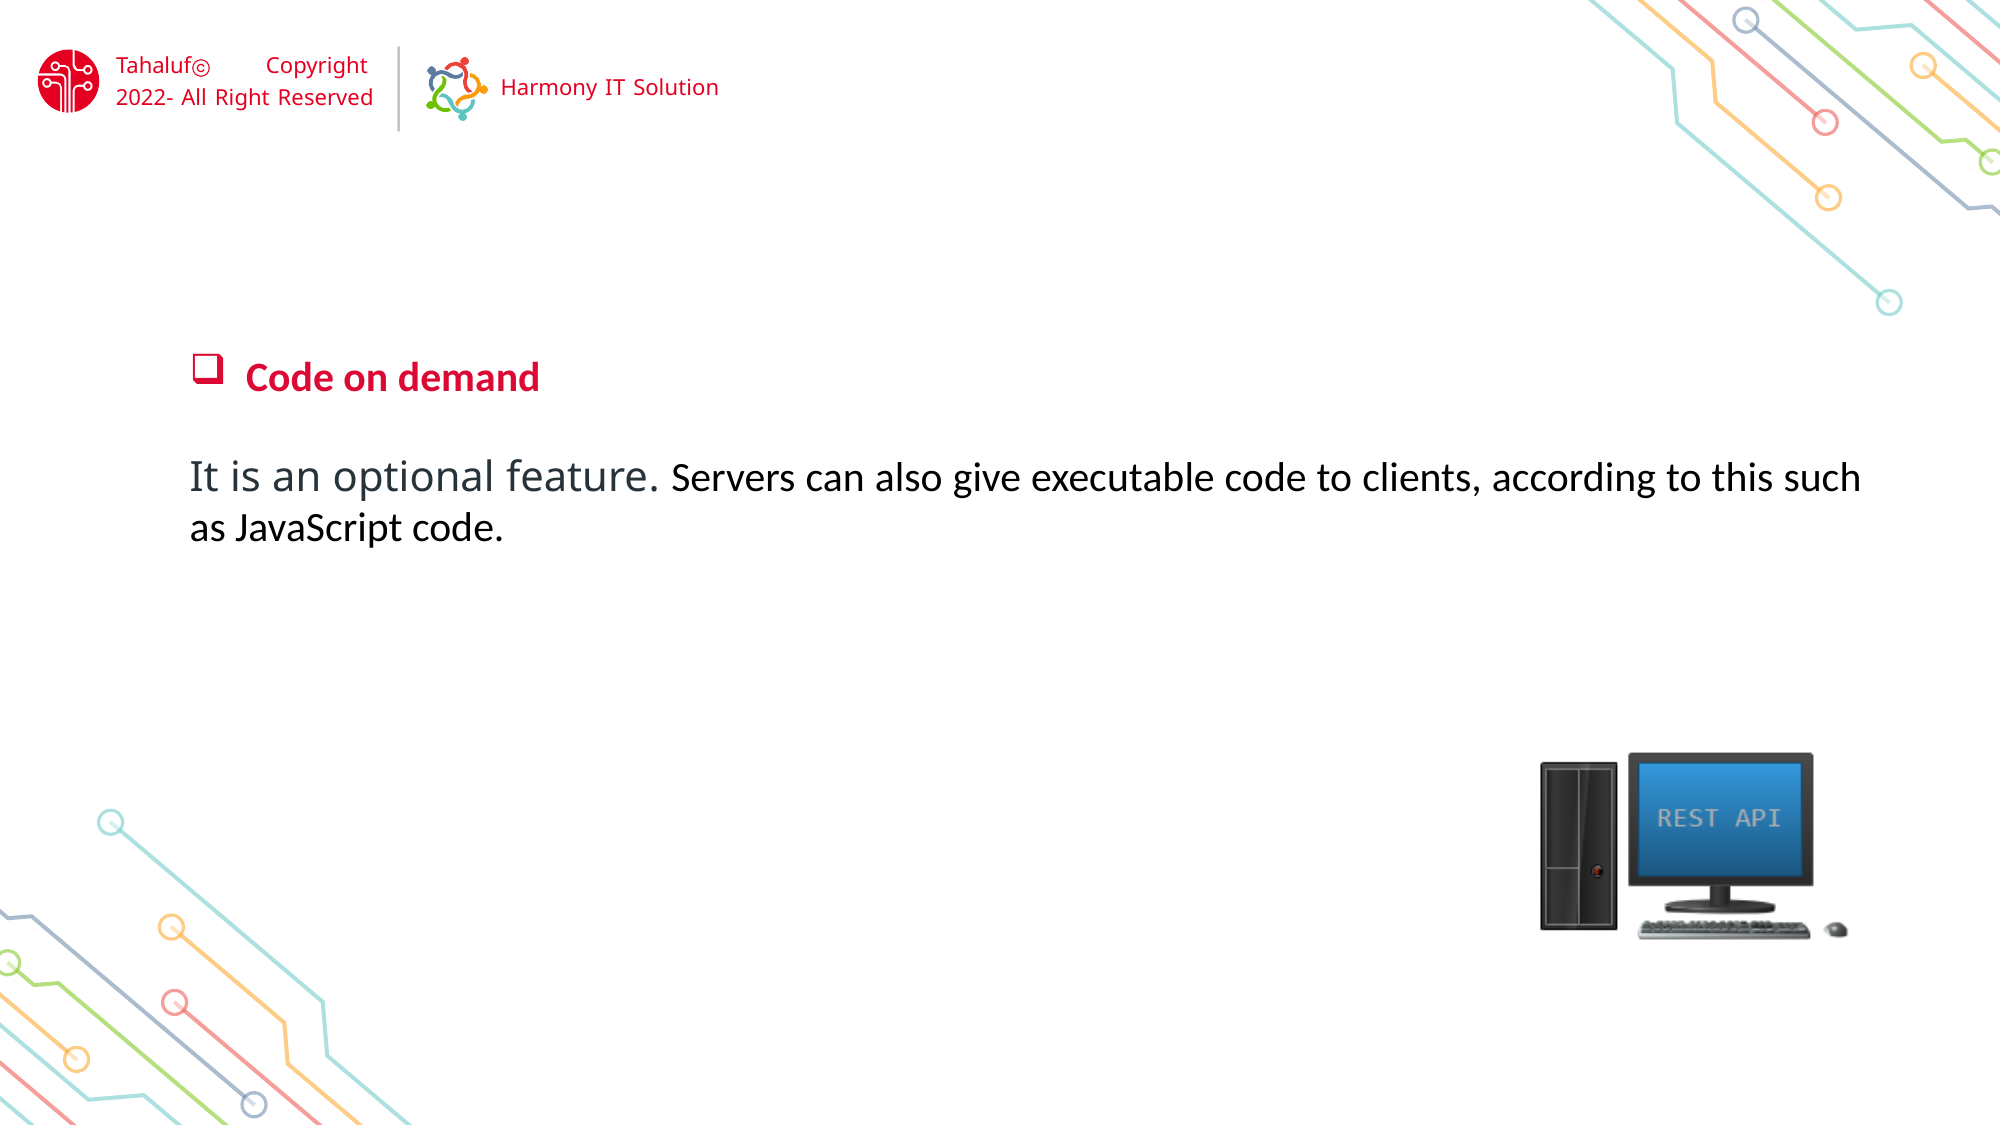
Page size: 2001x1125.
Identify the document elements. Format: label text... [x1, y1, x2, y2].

text_box Harmony IT Solution [499, 71, 733, 100]
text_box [426, 57, 488, 121]
text_box Code on demand It is an optional feature. Servers can also give executable code to clients, according to this such as JavaScript code. [174, 292, 1878, 558]
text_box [0, 808, 413, 1125]
picture [1500, 720, 1878, 1001]
picture [192, 59, 210, 77]
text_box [1587, 0, 2000, 317]
text_box Tahaluf Copyright 2022- All Right Reserved [114, 45, 378, 110]
text_box [37, 49, 100, 113]
